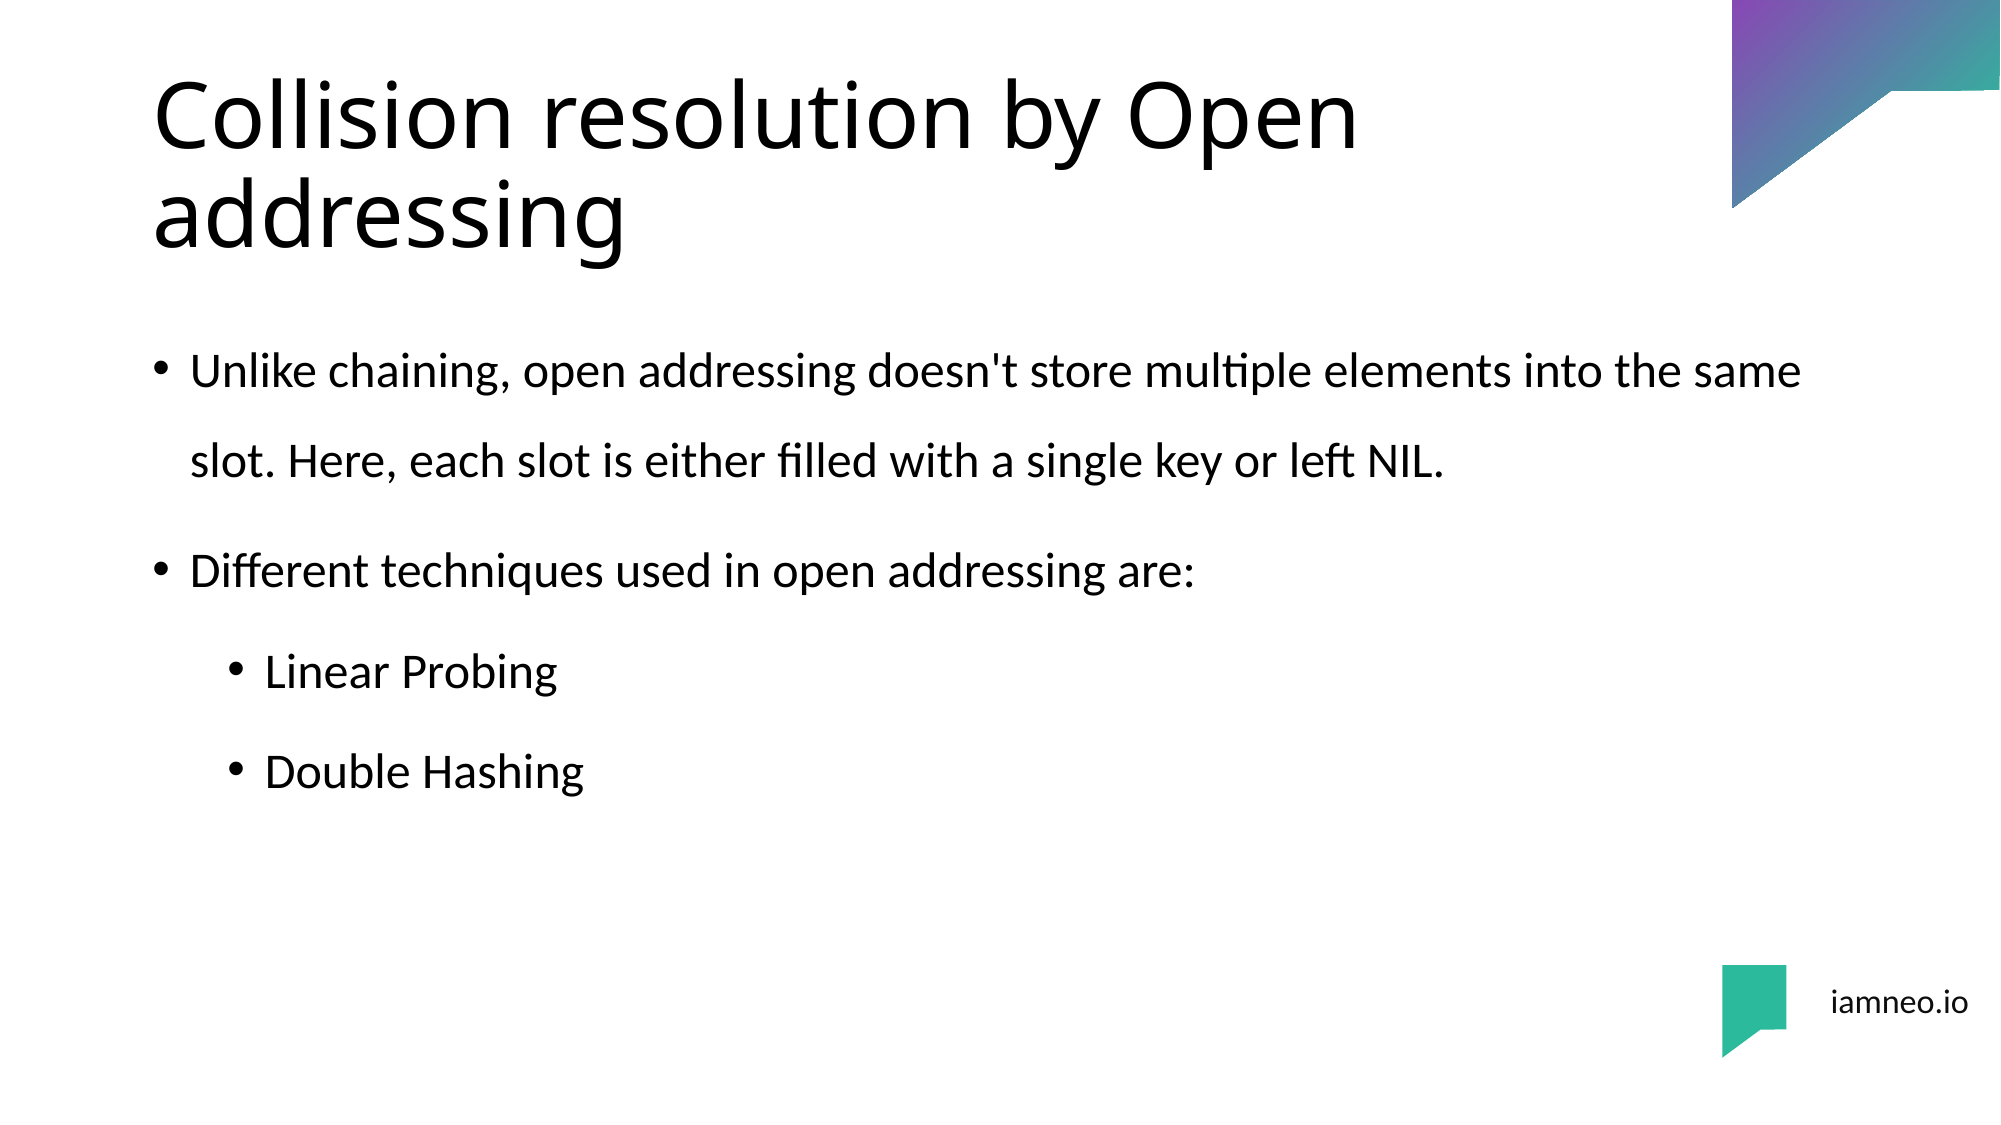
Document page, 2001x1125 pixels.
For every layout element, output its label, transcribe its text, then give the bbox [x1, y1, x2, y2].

text_box [1721, 964, 1788, 1060]
title Collision resolution by Open addressing [137, 59, 1863, 278]
text_box iamneo.io [1815, 972, 1984, 1029]
list Unlike chaining, open addressing doesn't store multiple elements into the same slot. Here, each slot is either filled with a single key or left NIL. Different techniques used in open addressing are: Linear Probing Double Hashing [137, 299, 1863, 1014]
text_box [1731, 0, 2000, 210]
